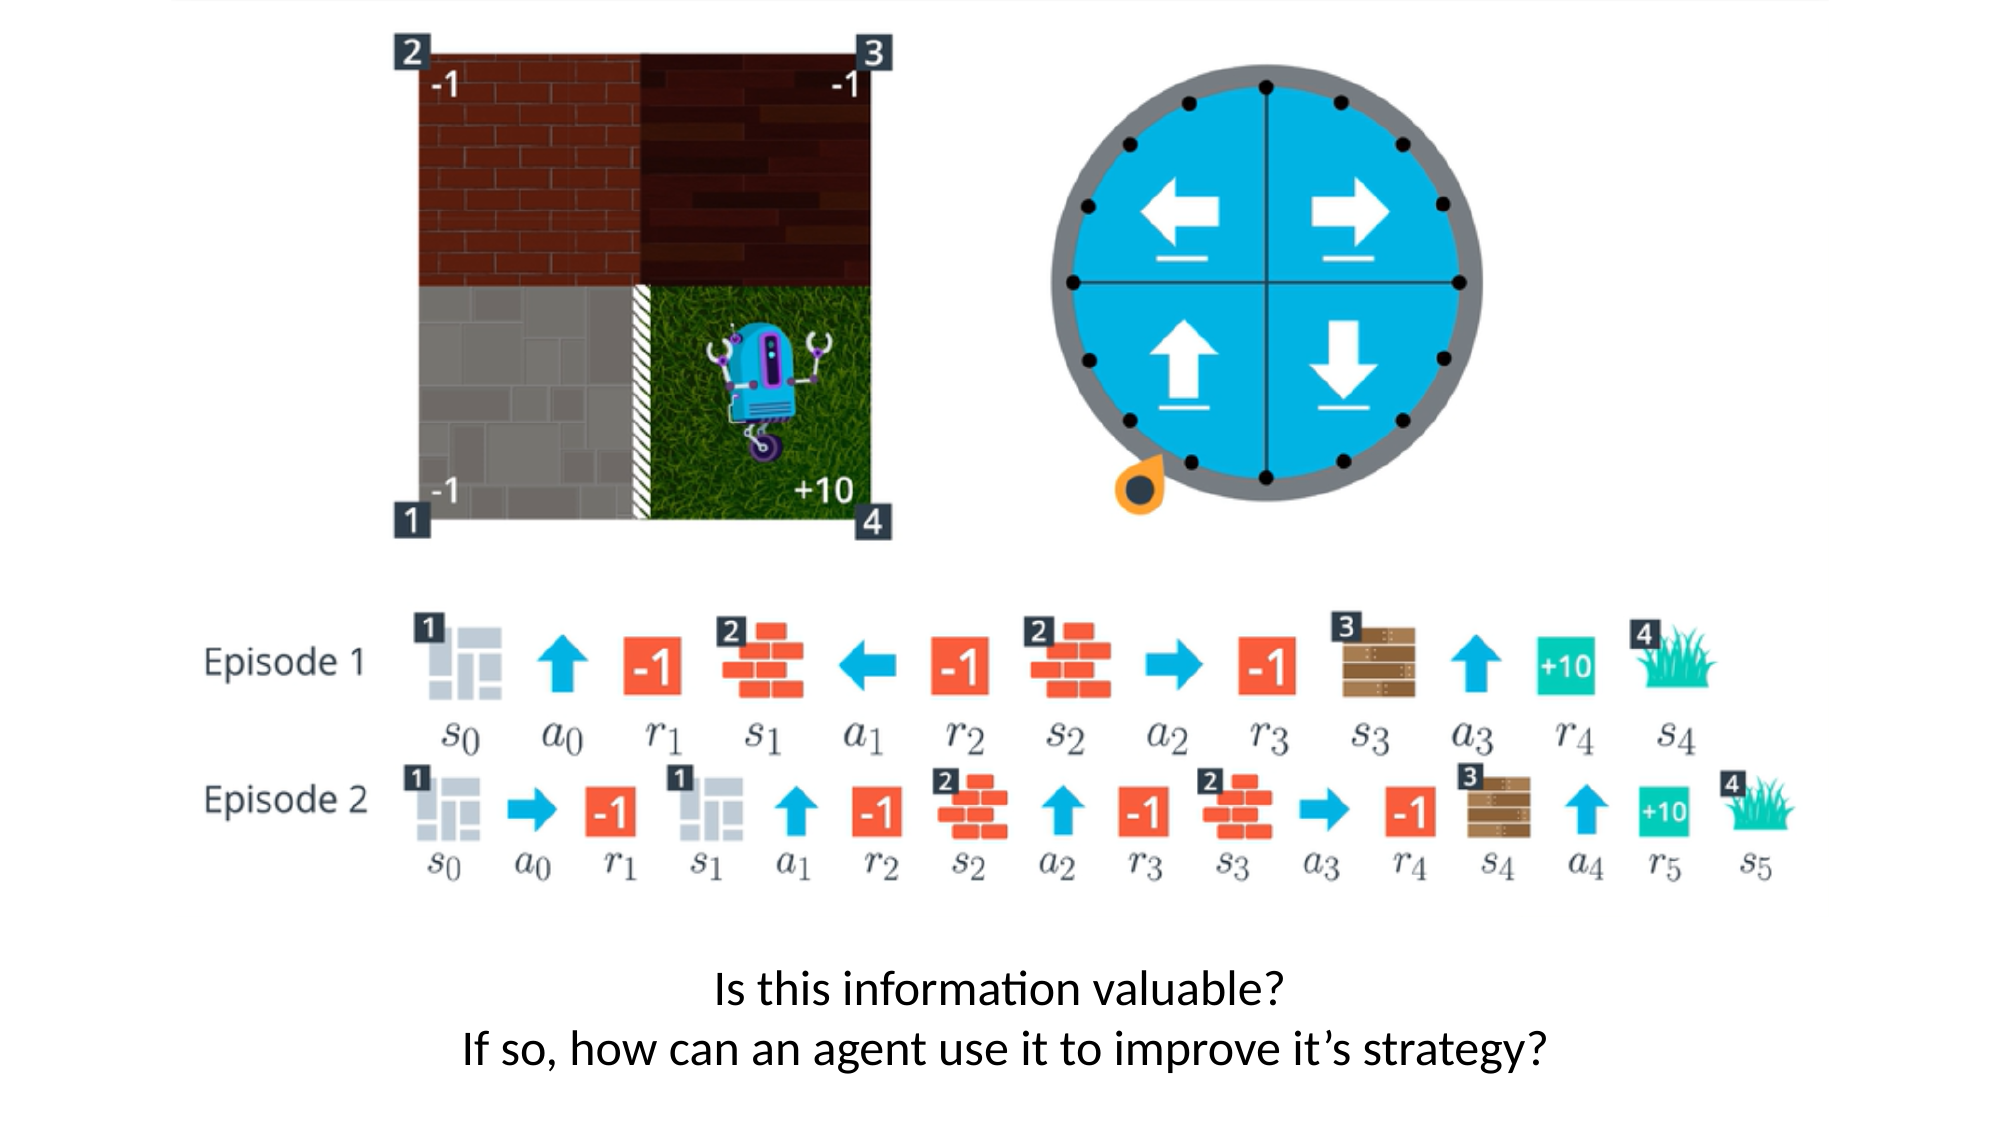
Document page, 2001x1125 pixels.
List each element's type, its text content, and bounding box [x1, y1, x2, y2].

text_box Is this information valuable? If so, how can an agent use it to improve it’s strategy? [435, 947, 1565, 1083]
picture [171, 0, 1829, 917]
